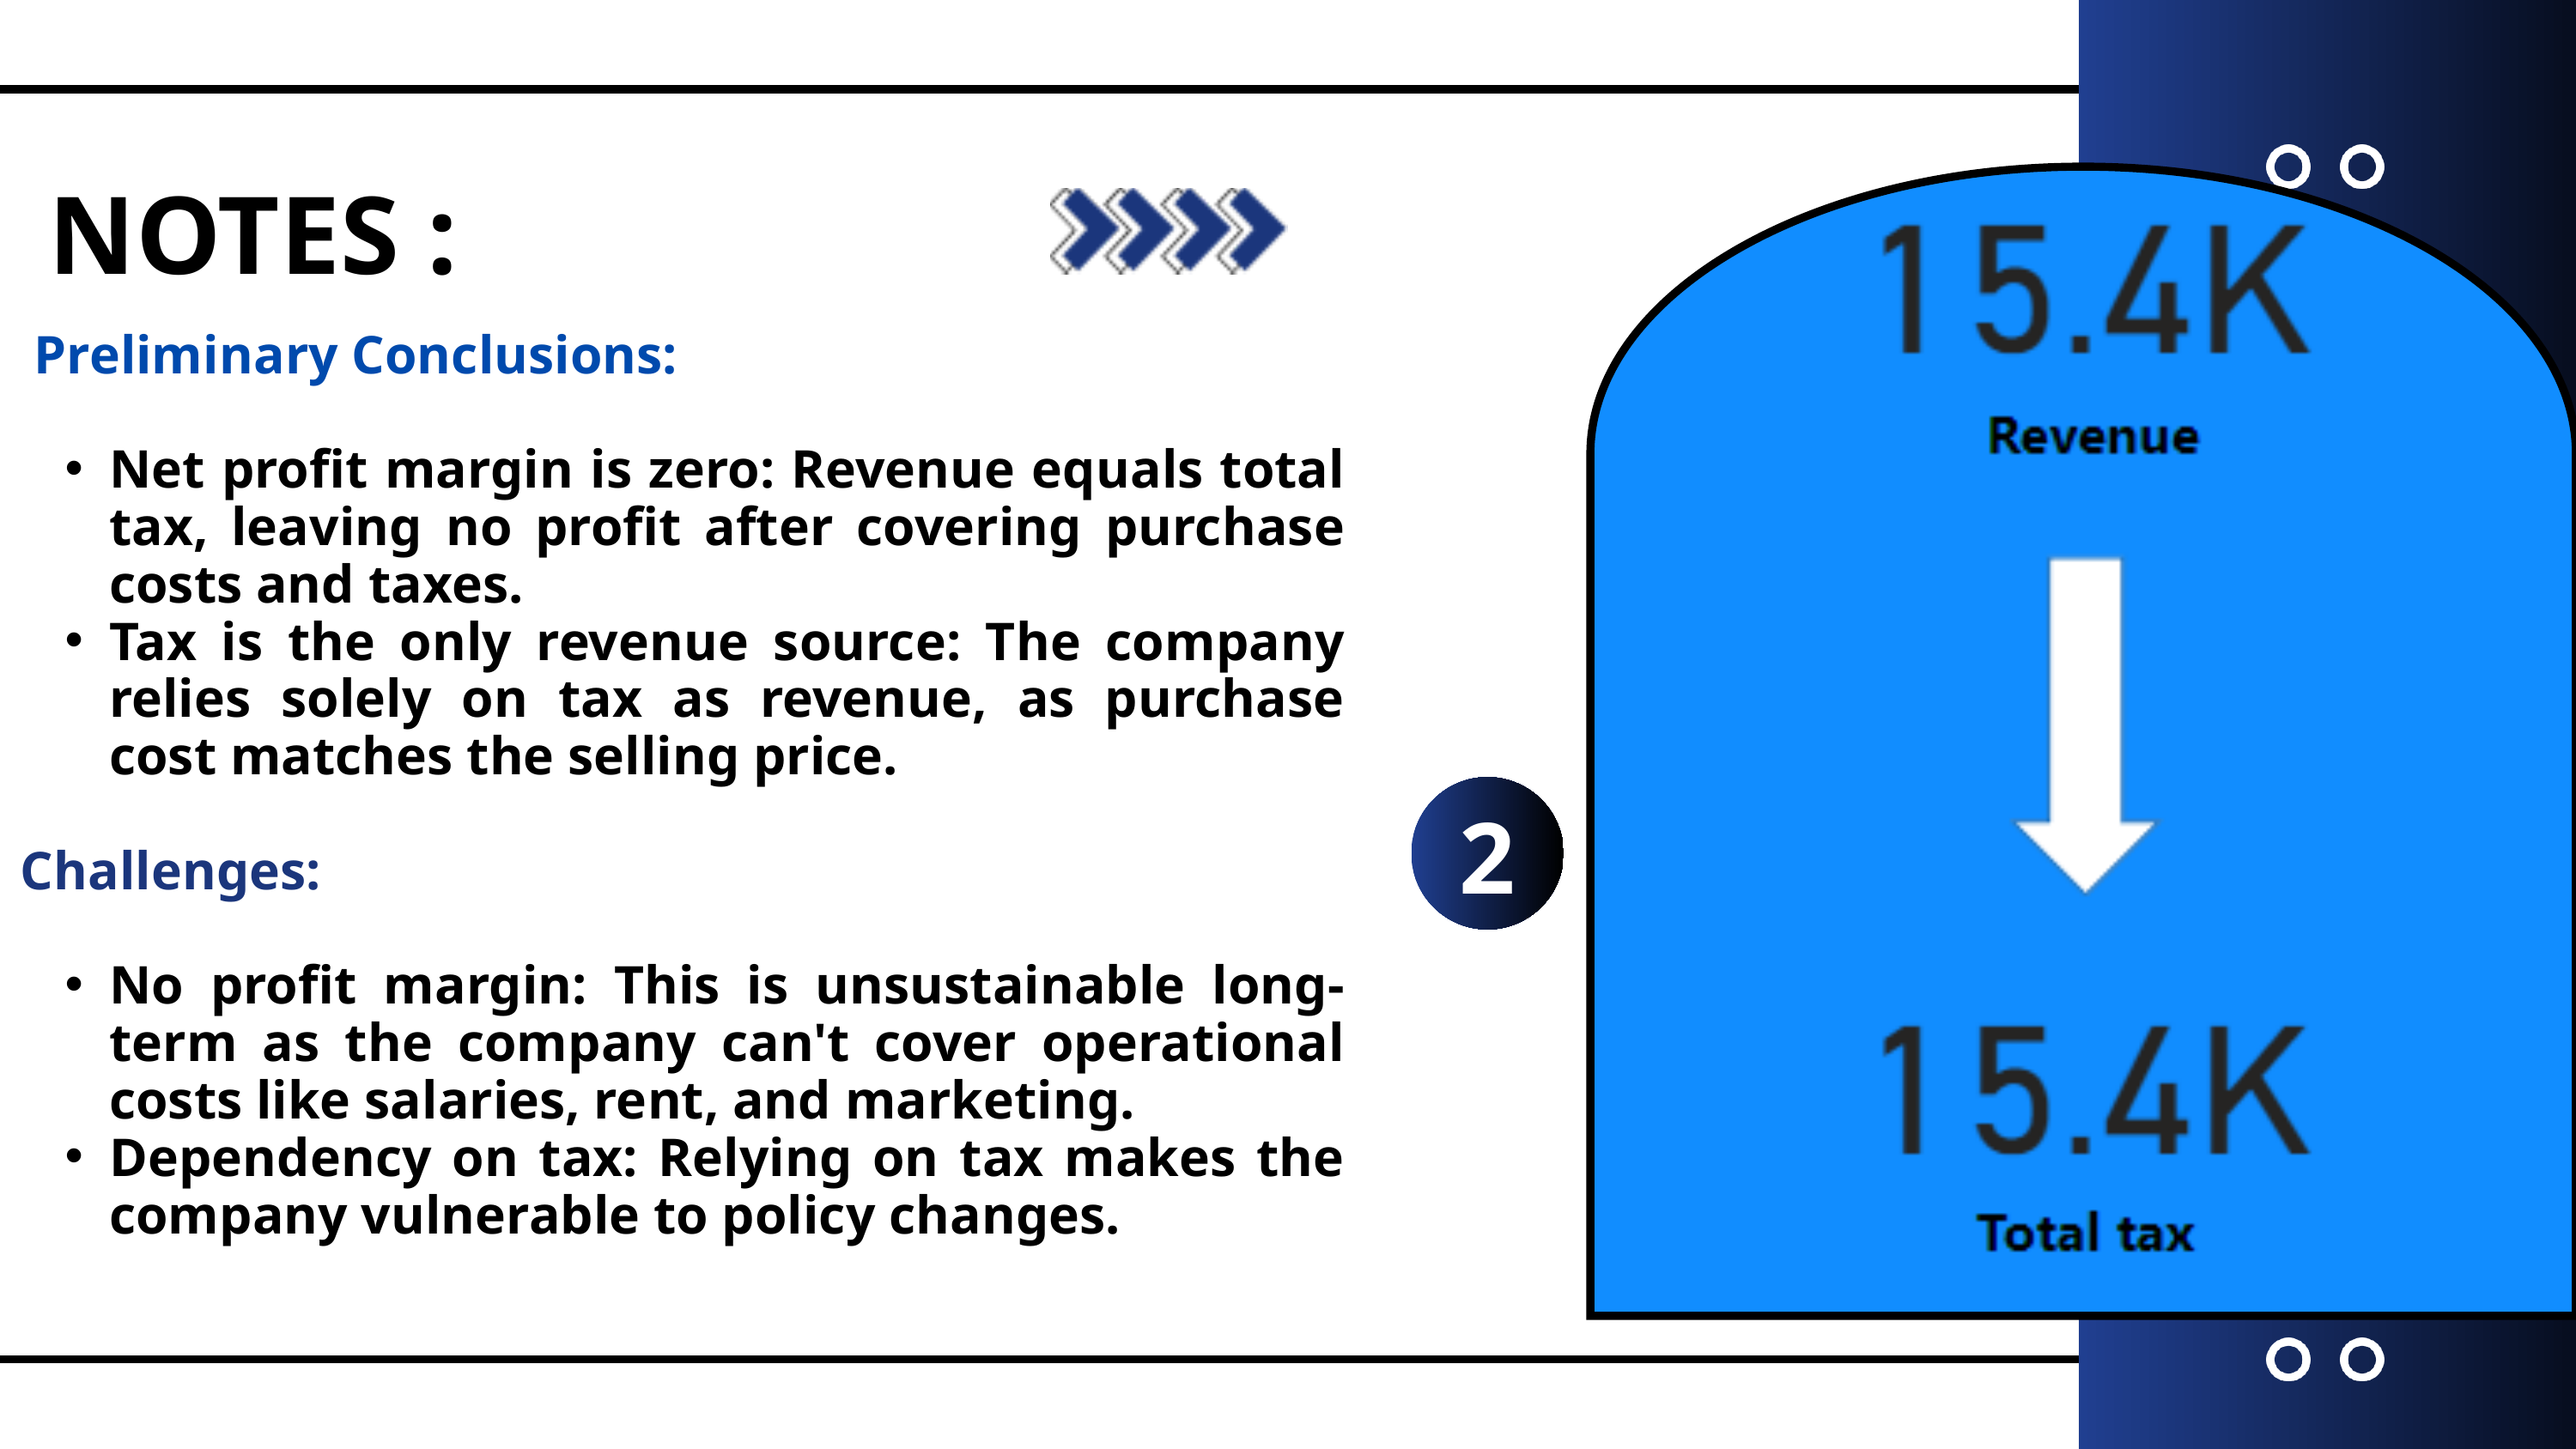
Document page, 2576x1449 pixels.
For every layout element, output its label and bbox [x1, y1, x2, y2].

text_box [2078, 0, 2576, 166]
text_box [0, 88, 2072, 1360]
text_box [2078, 1322, 2576, 1449]
text_box [1411, 777, 1564, 930]
text_box [1589, 166, 2576, 1317]
